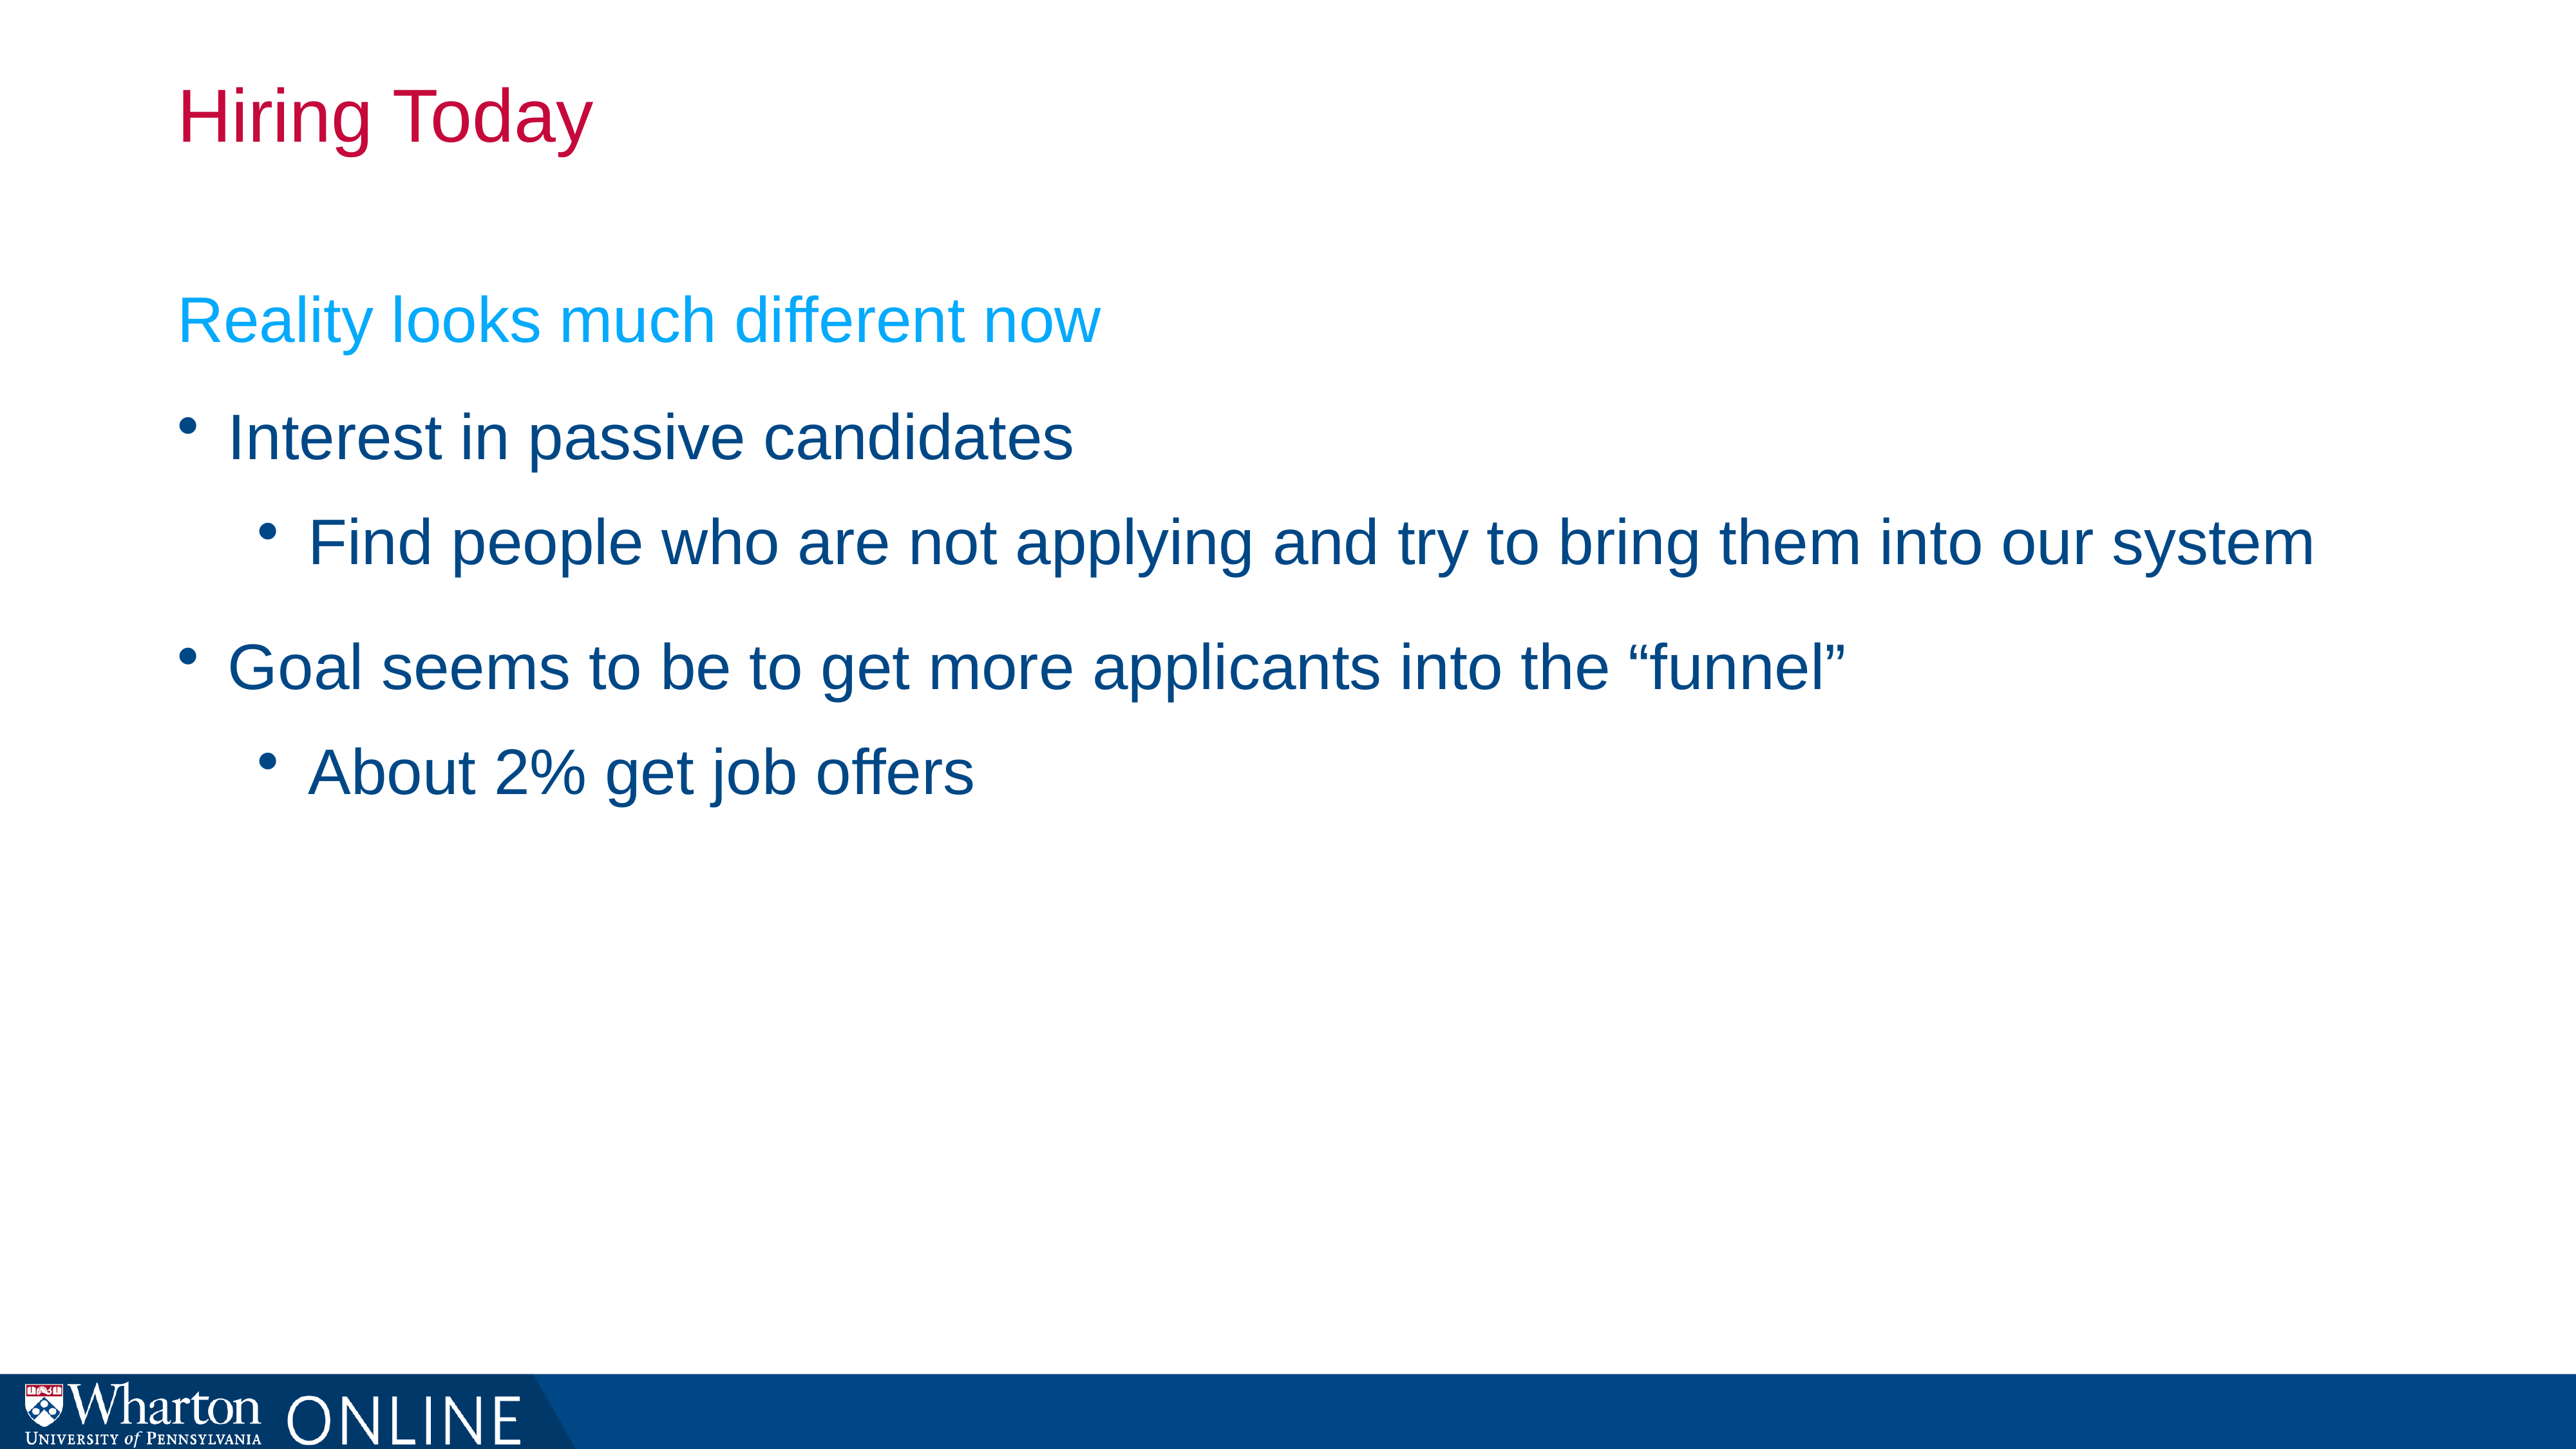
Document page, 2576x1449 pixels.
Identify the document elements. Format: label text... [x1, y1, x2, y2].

title Hiring Today [176, 77, 2400, 179]
text_box Interest in passive candidates Find people who are not applying and try to bring them into our system Goal seems to be to get more applicants into the “funnel” About 2% get job offers [176, 388, 2399, 1262]
text_box Reality looks much different now [176, 270, 2399, 388]
picture [25, 1381, 520, 1448]
